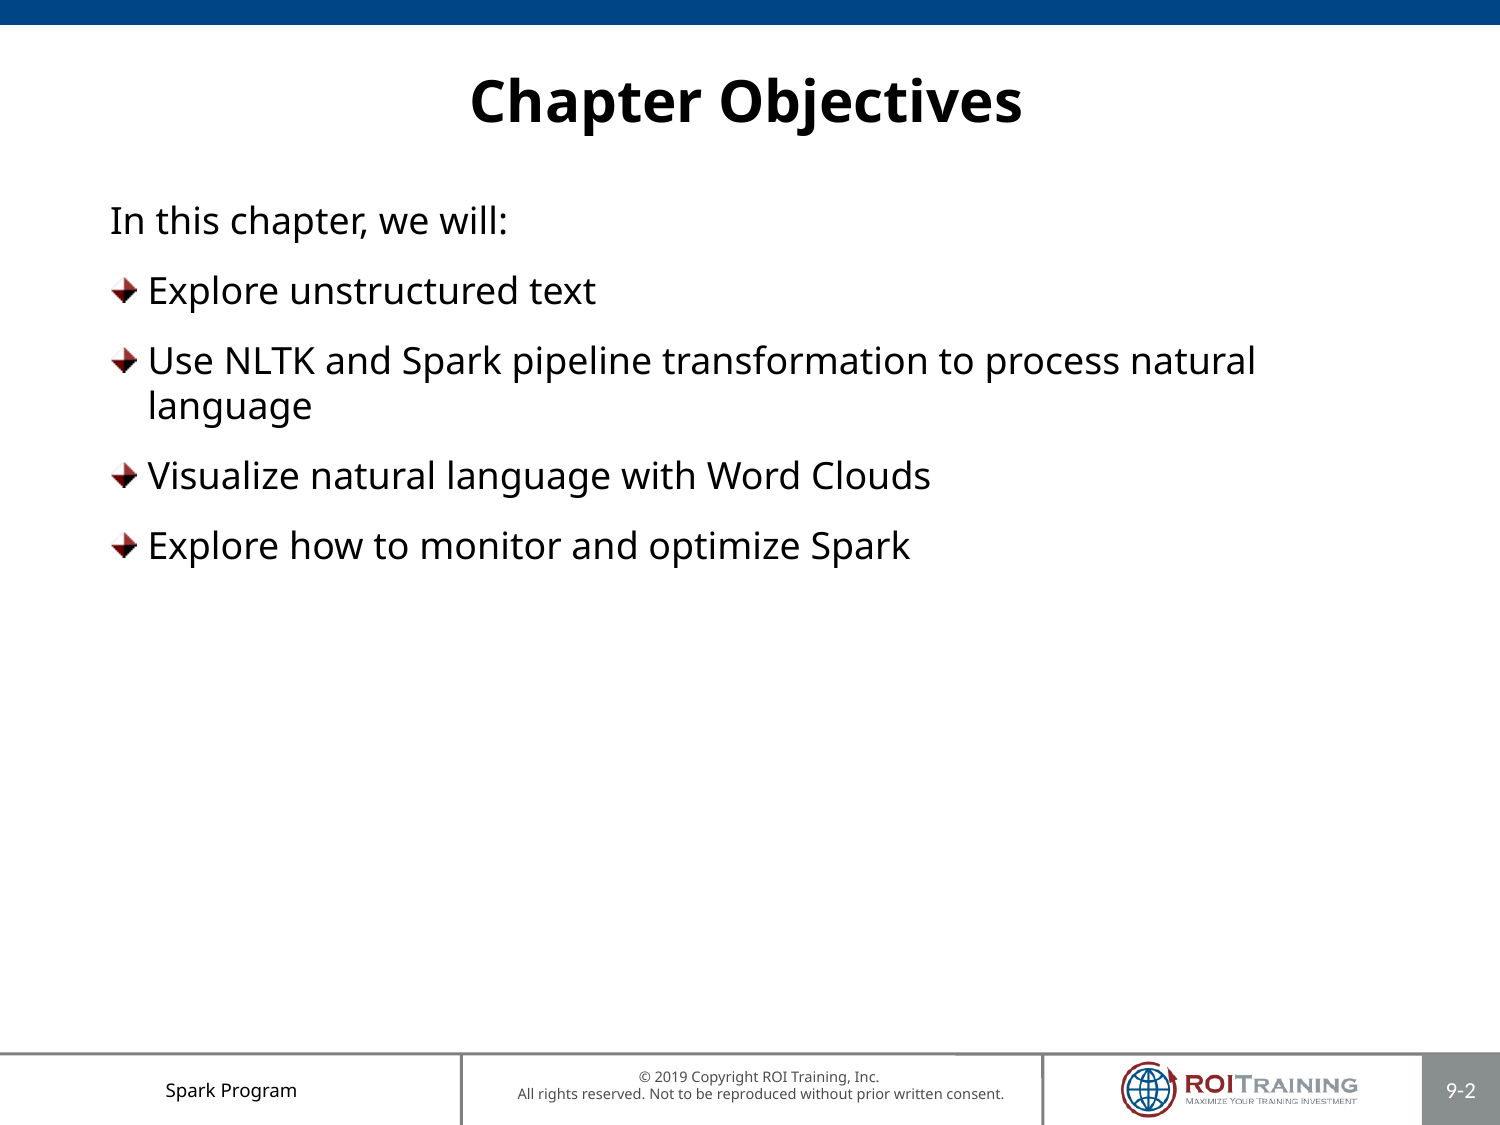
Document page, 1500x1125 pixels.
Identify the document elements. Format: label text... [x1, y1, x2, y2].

picture [110, 461, 137, 488]
title Chapter Objectives [172, 47, 1322, 151]
list In this chapter, we will: Explore unstructured text Use NLTK and Spark pipeline transformation to process natural language Visualize natural language with Word Clouds Explore how to monitor and optimize Spark [95, 189, 1411, 1022]
picture [110, 531, 137, 558]
picture [110, 276, 137, 303]
picture [110, 346, 137, 373]
picture [1113, 1060, 1362, 1118]
